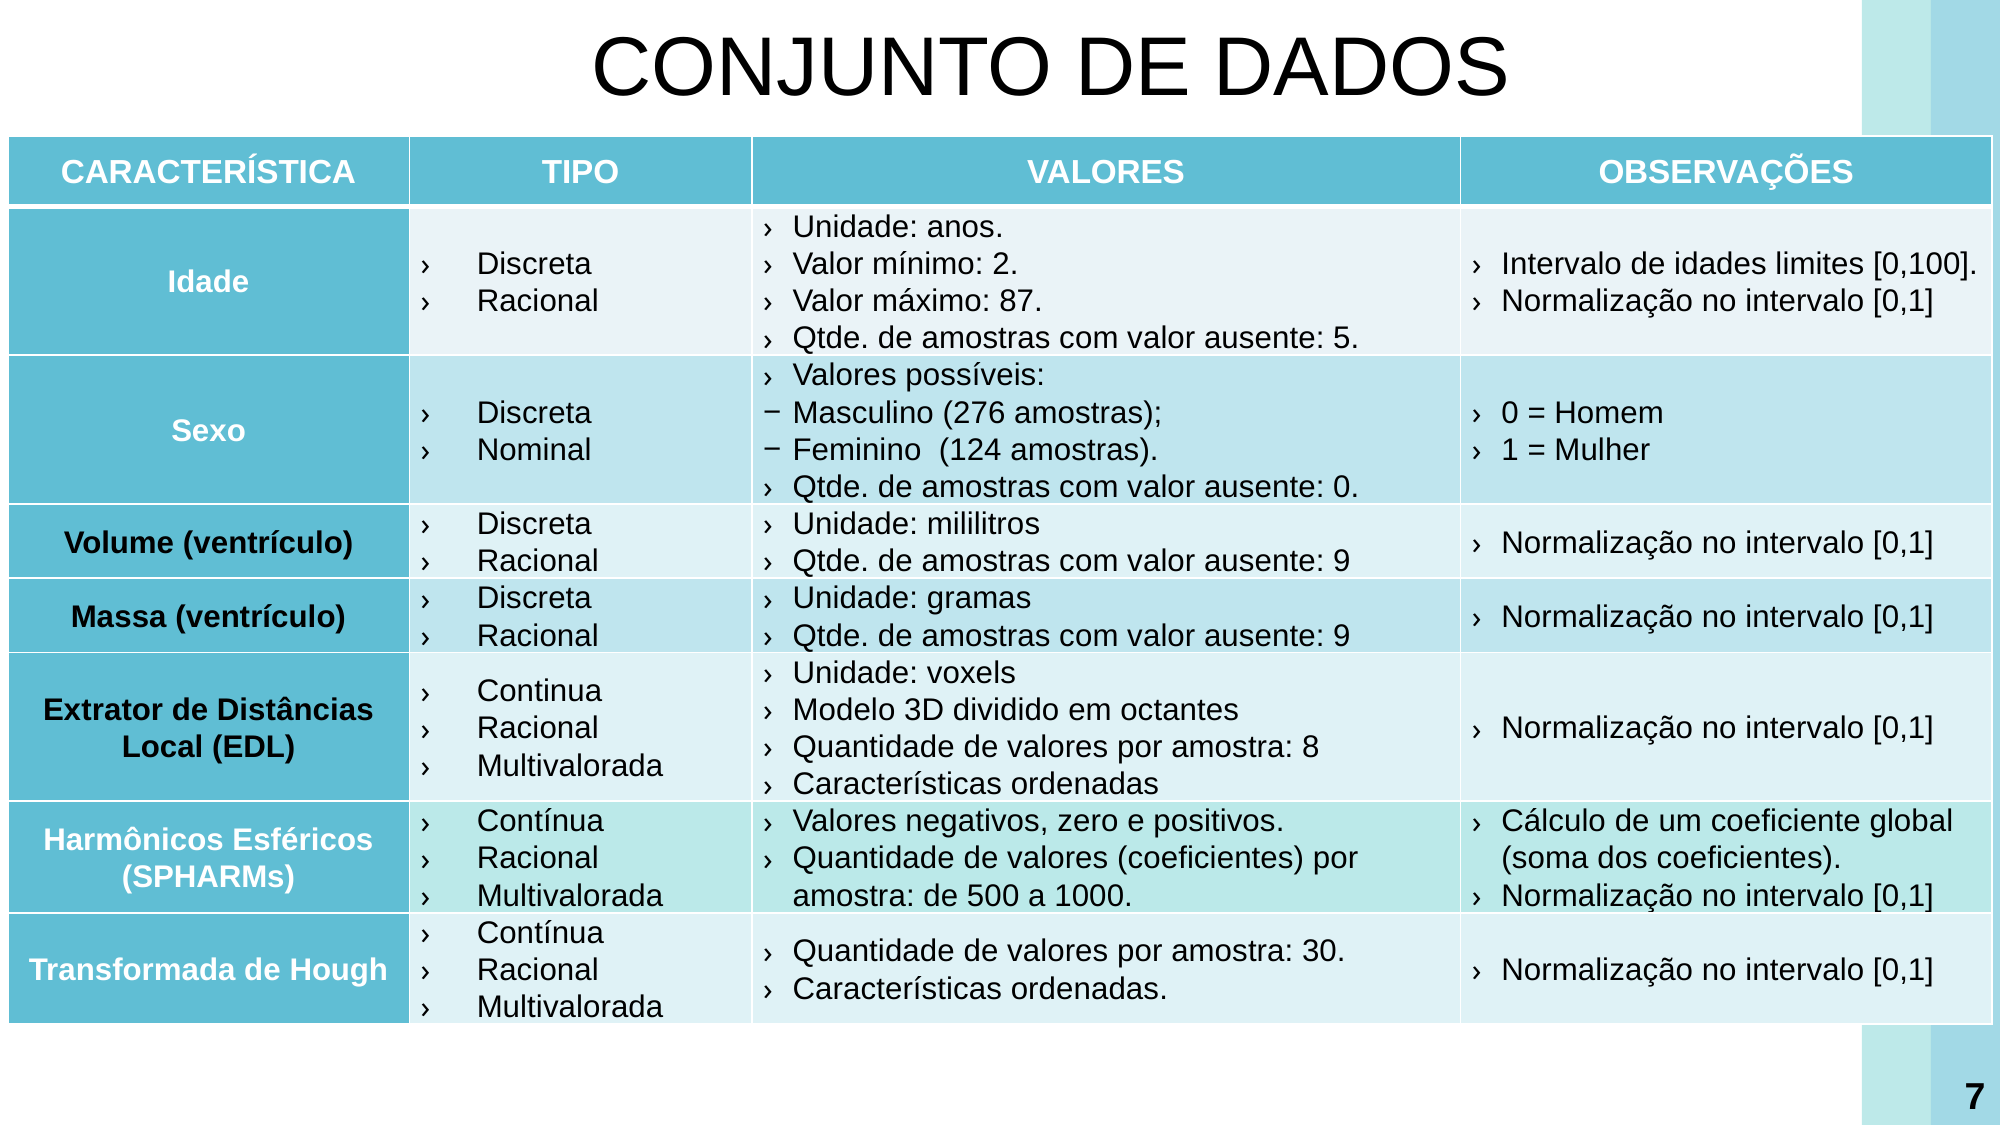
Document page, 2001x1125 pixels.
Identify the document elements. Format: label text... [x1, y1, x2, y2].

table_cell Unidade: mililitros Qtde. de amostras com valor ausente: 9 [753, 505, 1460, 577]
table_cell Sexo [9, 356, 409, 503]
table_cell Intervalo de idades limites [0,100]. Normalização no intervalo [0,1] [1461, 209, 1991, 354]
table_cell Unidade: gramas Qtde. de amostras com valor ausente: 9 [753, 579, 1460, 652]
table_cell Normalização no intervalo [0,1] [1461, 653, 1991, 800]
table_cell Contínua Racional Multivalorada [410, 802, 751, 912]
table_cell Discreta Racional [410, 579, 751, 652]
table_cell Unidade: voxels Modelo 3D dividido em octantes Quantidade de valores por amostra: 8 Características ordenadas [753, 653, 1460, 800]
table_cell Transformada de Hough [9, 914, 409, 1023]
table_cell Harmônicos Esféricos (SPHARMs) [9, 802, 409, 912]
table_cell Volume (ventrículo) [9, 505, 409, 577]
table_cell Valores negativos, zero e positivos. Quantidade de valores (coeficientes) por amostra: de 500 a 1000. [753, 802, 1460, 912]
table_cell Normalização no intervalo [0,1] [1461, 914, 1991, 1023]
table_cell Quantidade de valores por amostra: 30. Características ordenadas. [753, 914, 1460, 1023]
table_cell Extrator de Distâncias Local (EDL) [9, 653, 409, 800]
table_cell Discreta Racional [410, 209, 751, 354]
table_cell Discreta Nominal [410, 356, 751, 503]
table_cell Contínua Racional Multivalorada [410, 914, 751, 1023]
table_cell Normalização no intervalo [0,1] [1461, 505, 1991, 577]
table_cell Normalização no intervalo [0,1] [1461, 579, 1991, 652]
table_header VALORES [753, 137, 1460, 204]
table_cell Unidade: anos. Valor mínimo: 2. Valor máximo: 87. Qtde. de amostras com valor ausente: 5. [753, 209, 1460, 354]
table_header TIPO [410, 137, 751, 204]
table_cell Valores possíveis: Masculino (276 amostras); Feminino (124 amostras). Qtde. de amostras com valor ausente: 0. [753, 356, 1460, 503]
text_box CONJUNTO DE DADOS [101, 16, 2000, 113]
table_header CARACTERÍSTICA [9, 137, 409, 204]
table_cell Idade [9, 209, 409, 354]
table_cell Discreta Racional [410, 505, 751, 577]
table_header OBSERVAÇÕES [1461, 137, 1991, 204]
table_cell 0 = Homem 1 = Mulher [1461, 356, 1991, 503]
table_cell Massa (ventrículo) [9, 579, 409, 652]
table_cell Cálculo de um coeficiente global (soma dos coeficientes). Normalização no intervalo [0,1] [1461, 802, 1991, 912]
table_cell Continua Racional Multivalorada [410, 653, 751, 800]
